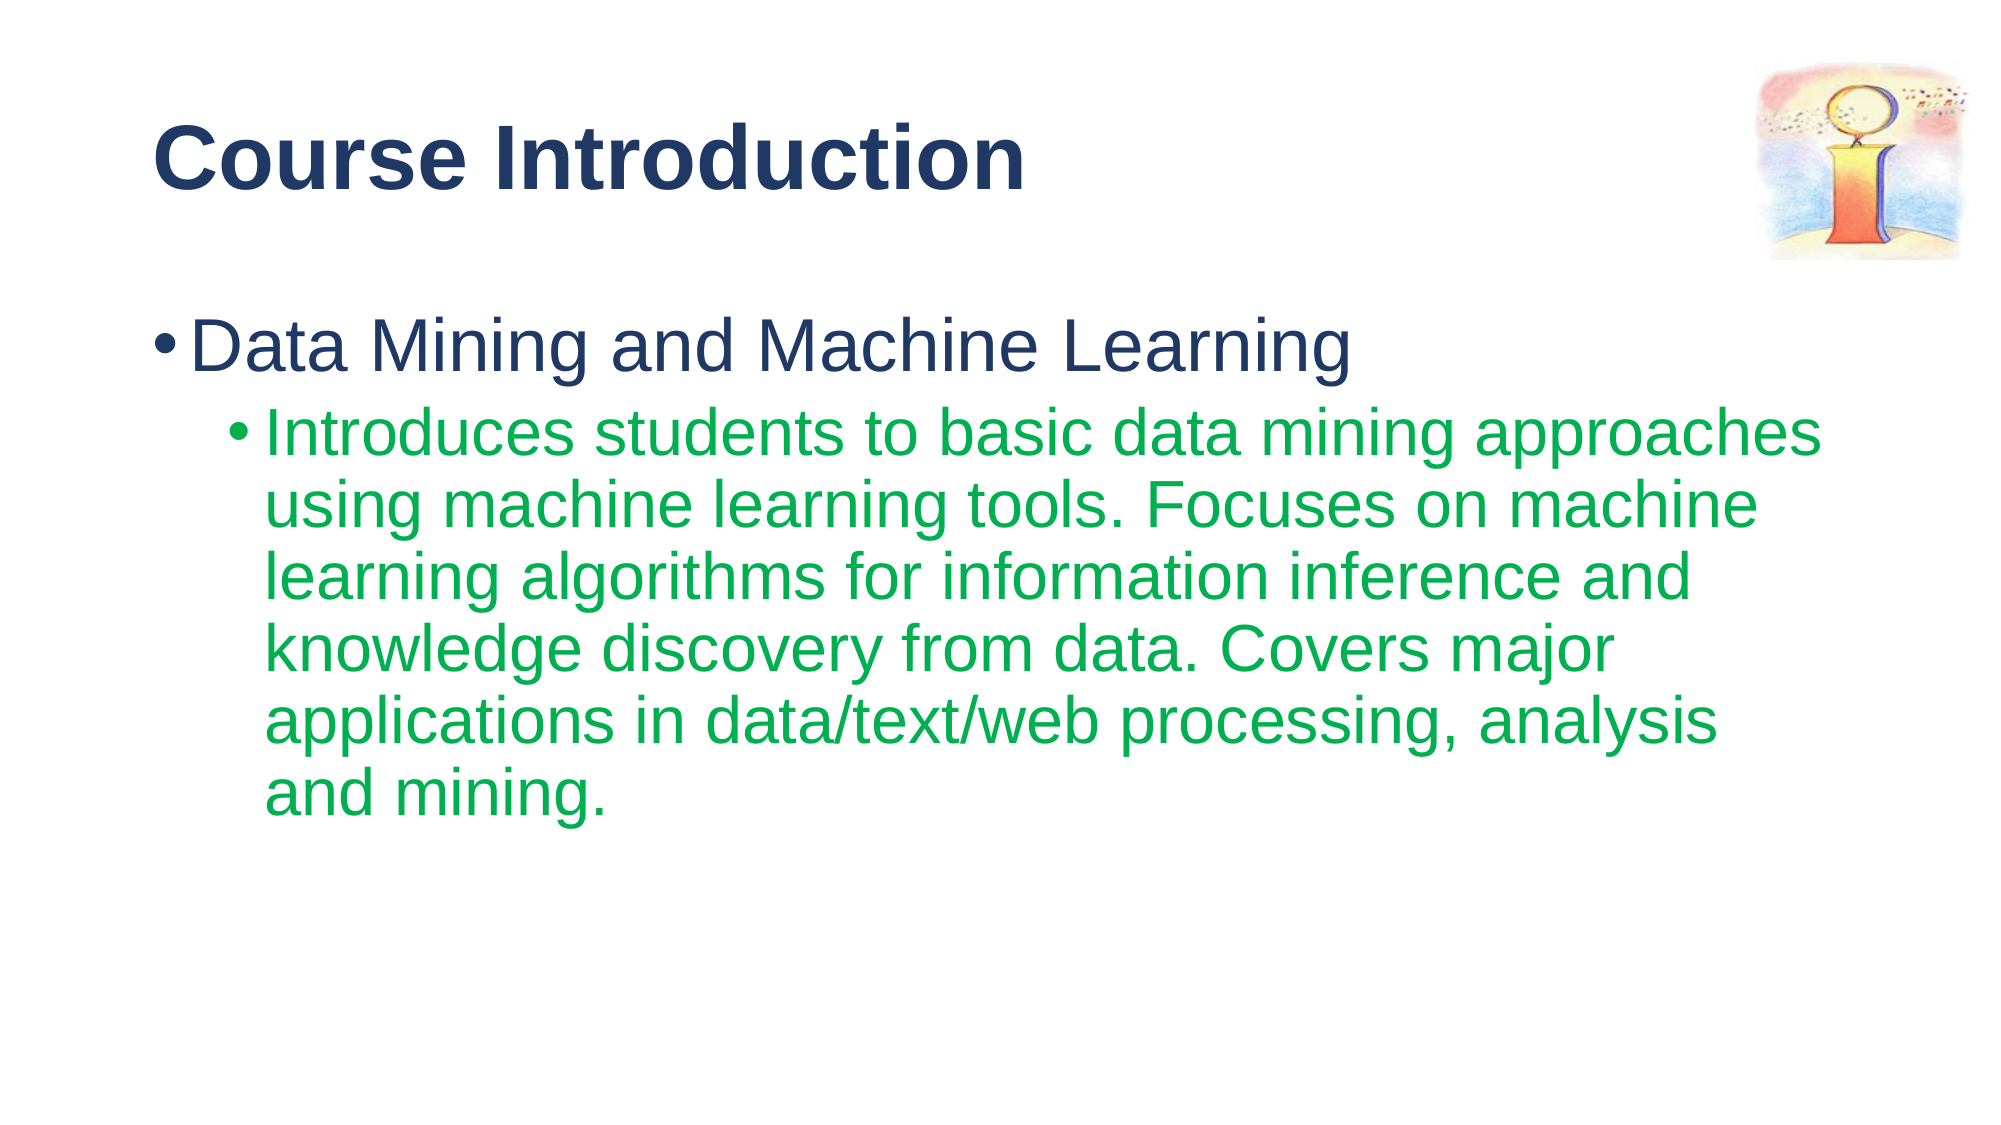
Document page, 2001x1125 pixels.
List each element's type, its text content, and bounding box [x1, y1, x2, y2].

title Course Introduction [137, 59, 1718, 260]
picture [1755, 59, 1970, 260]
list Data Mining and Machine Learning Introduces students to basic data mining approaches using machine learning tools. Focuses on machine learning algorithms for information inference and knowledge discovery from data. Covers major applications in data/text/web processing, analysis and mining. [137, 299, 1863, 1014]
